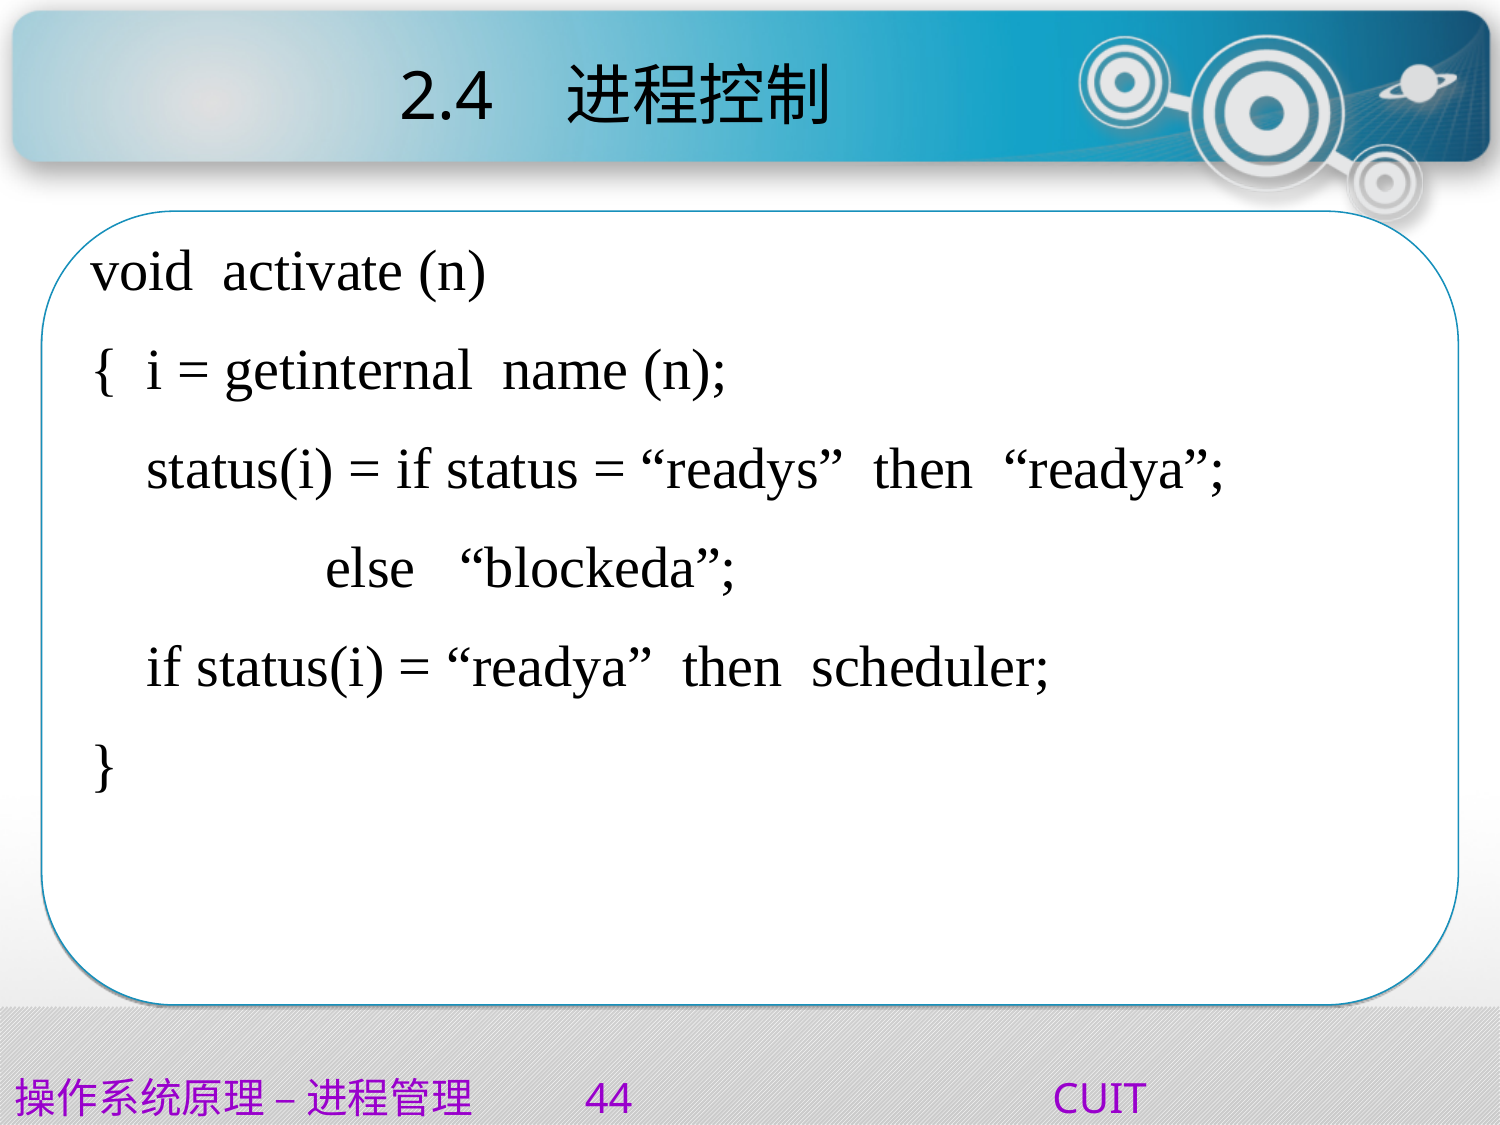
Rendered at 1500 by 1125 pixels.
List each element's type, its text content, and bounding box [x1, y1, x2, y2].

picture [0, 0, 1500, 1006]
list void activate (n) { i = getinternal name (n); status(i) = if status = “readys” then “readya”; else “blockeda”; if status(i) = “readya” then scheduler; } [75, 224, 1425, 1005]
title 2.4 进程控制 [75, 45, 1140, 233]
